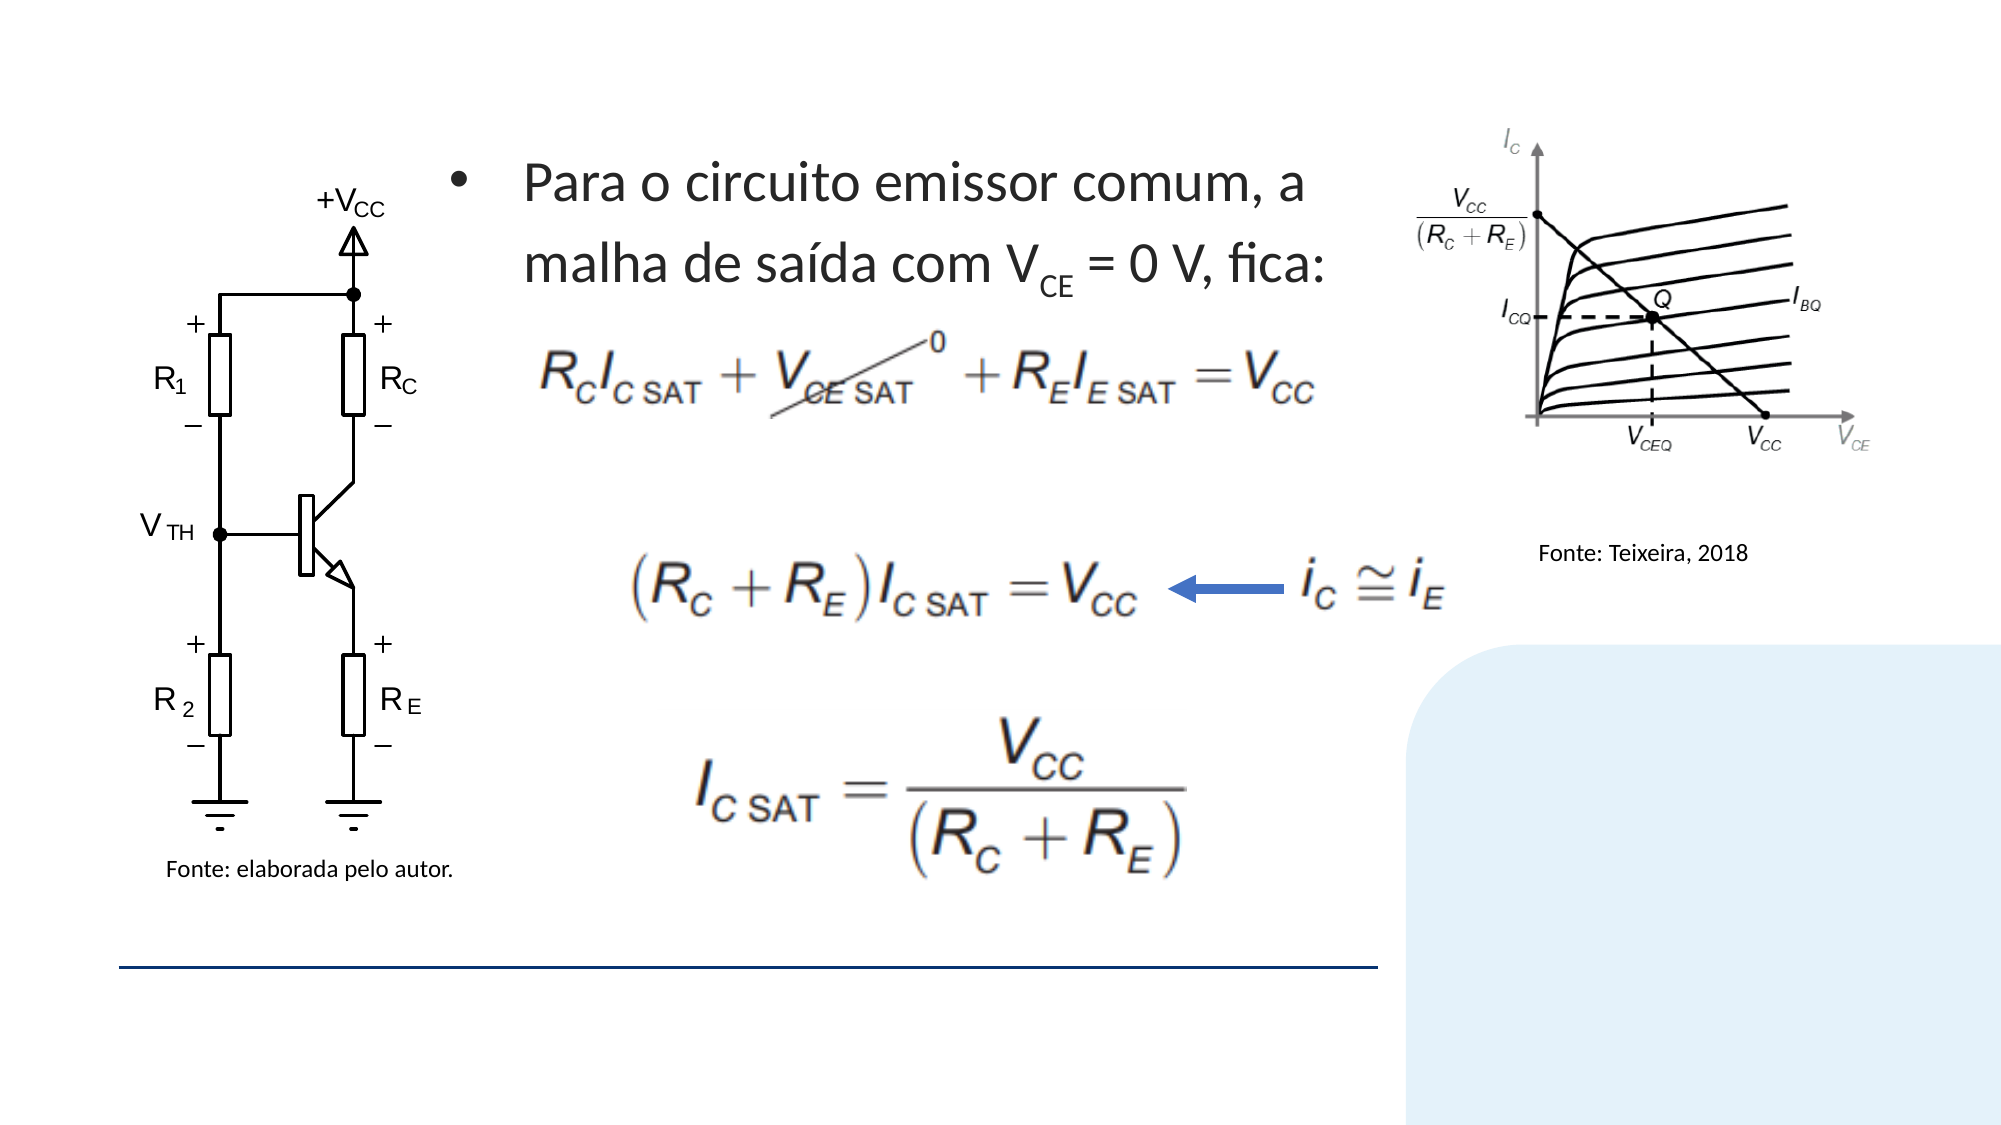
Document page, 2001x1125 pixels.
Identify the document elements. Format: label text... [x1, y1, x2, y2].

picture [527, 325, 1327, 419]
picture [619, 537, 1149, 644]
picture [1283, 530, 1451, 623]
list Para o circuito emissor comum, a malha de saída com VCE = 0 V, fica: [433, 125, 1379, 932]
text_box Fonte: elaborada pelo autor. [151, 845, 470, 890]
picture [657, 708, 1187, 897]
text_box Fonte: Teixeira, 2018 [1523, 528, 1764, 574]
picture [1412, 124, 1877, 462]
picture [112, 159, 434, 843]
